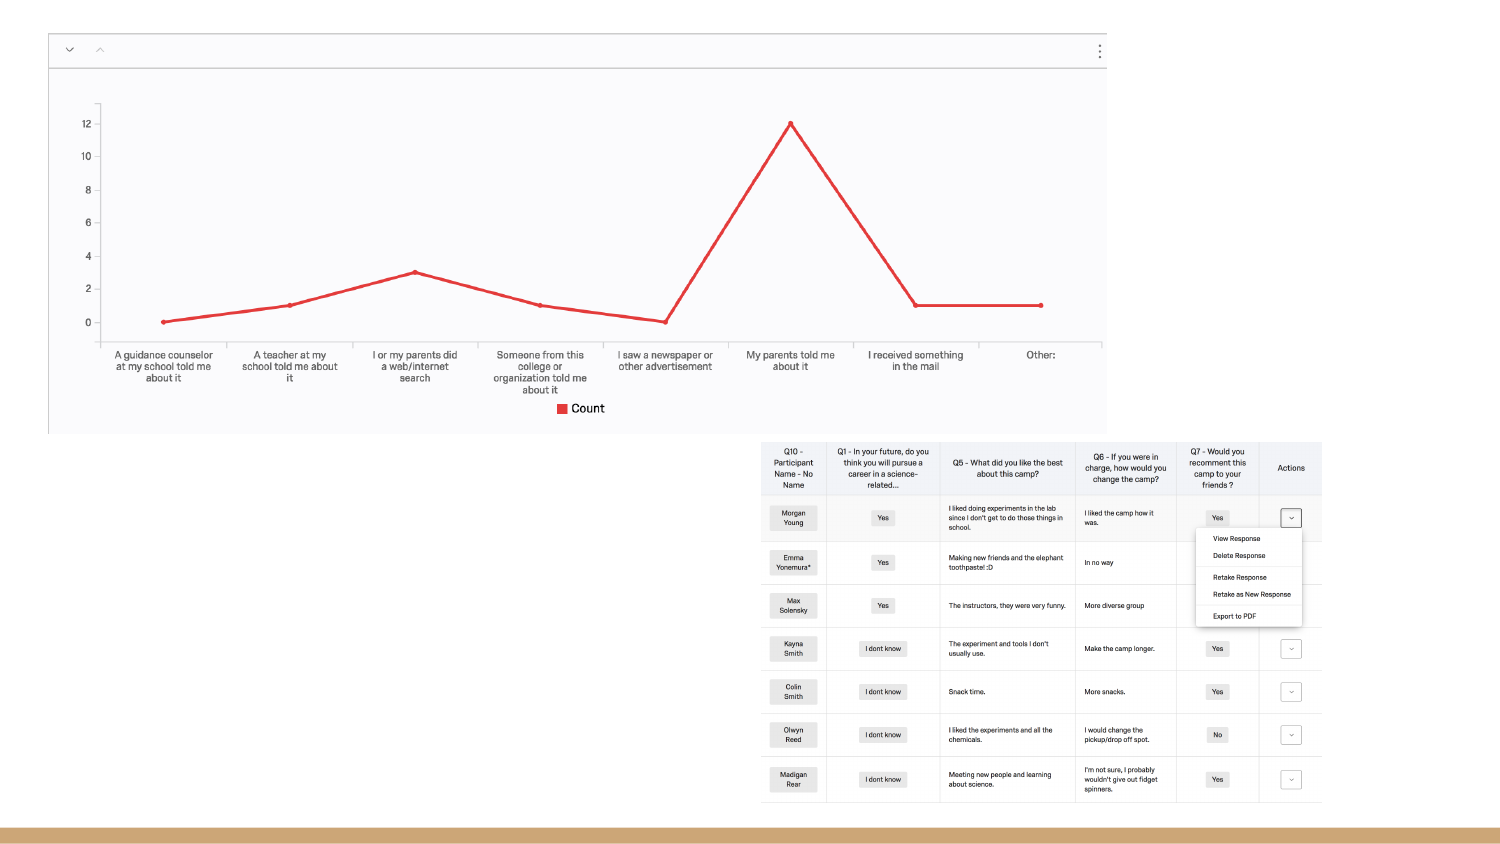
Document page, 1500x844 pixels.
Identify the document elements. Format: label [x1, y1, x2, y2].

picture [45, 28, 1108, 434]
picture [761, 441, 1322, 803]
